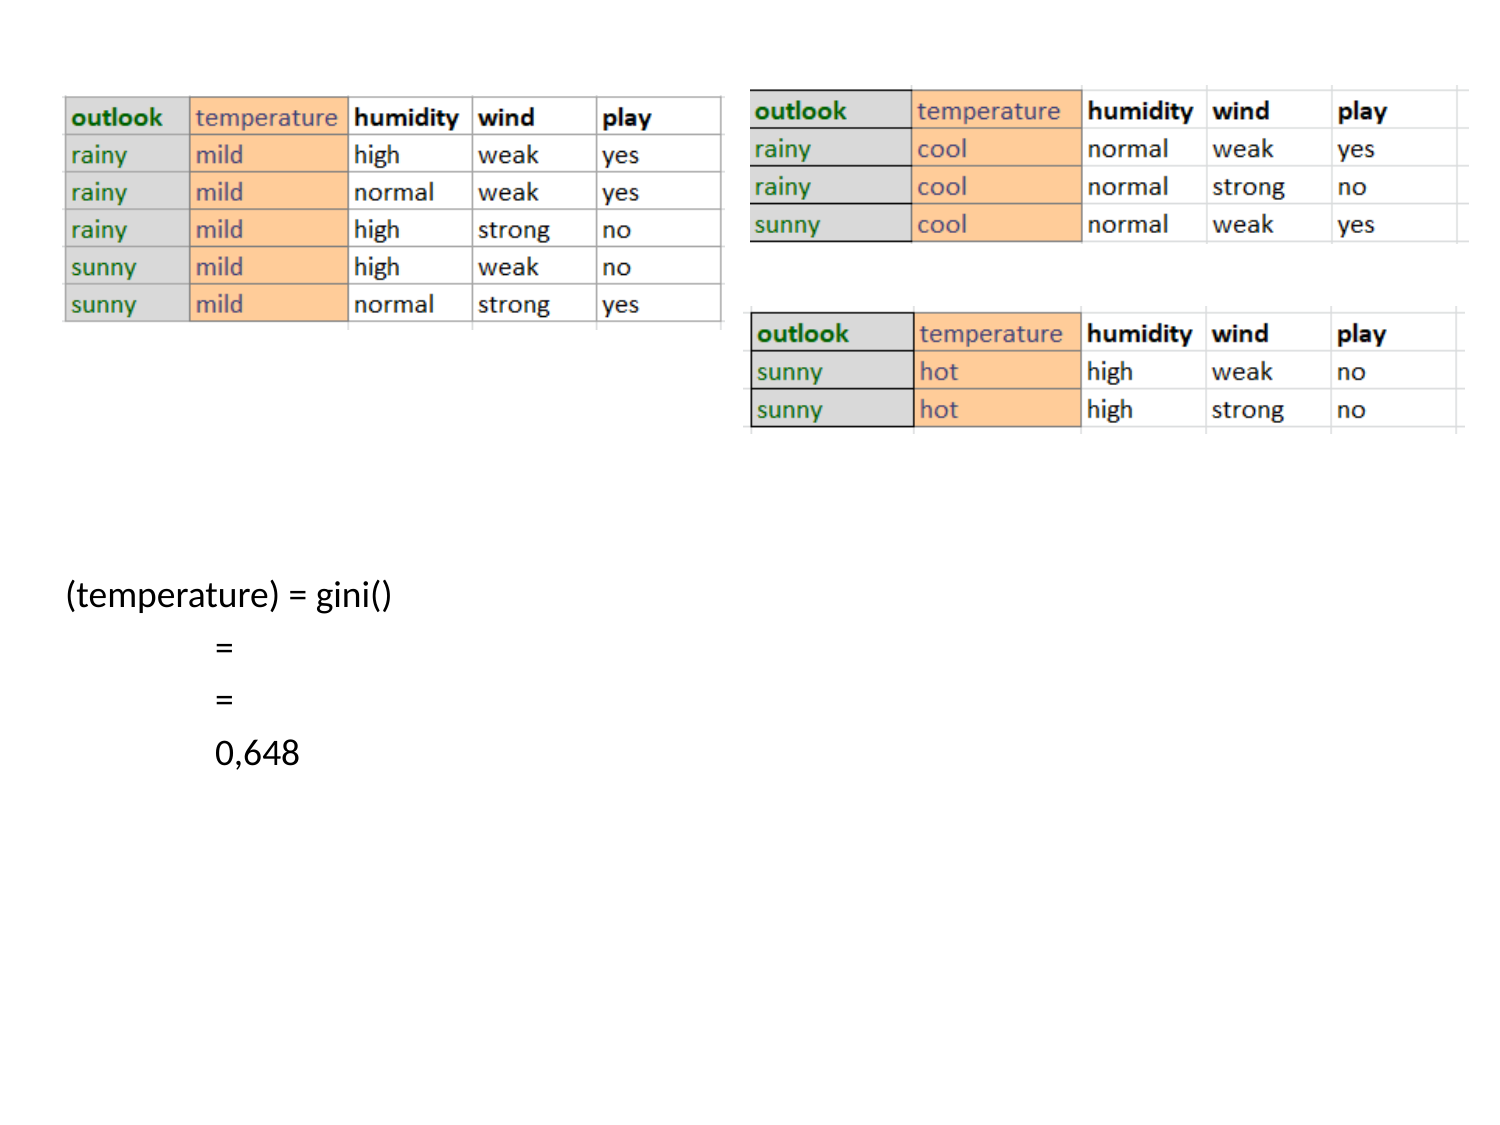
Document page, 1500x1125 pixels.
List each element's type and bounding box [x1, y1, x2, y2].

picture [742, 306, 1466, 434]
picture [749, 85, 1469, 244]
picture [62, 95, 726, 331]
